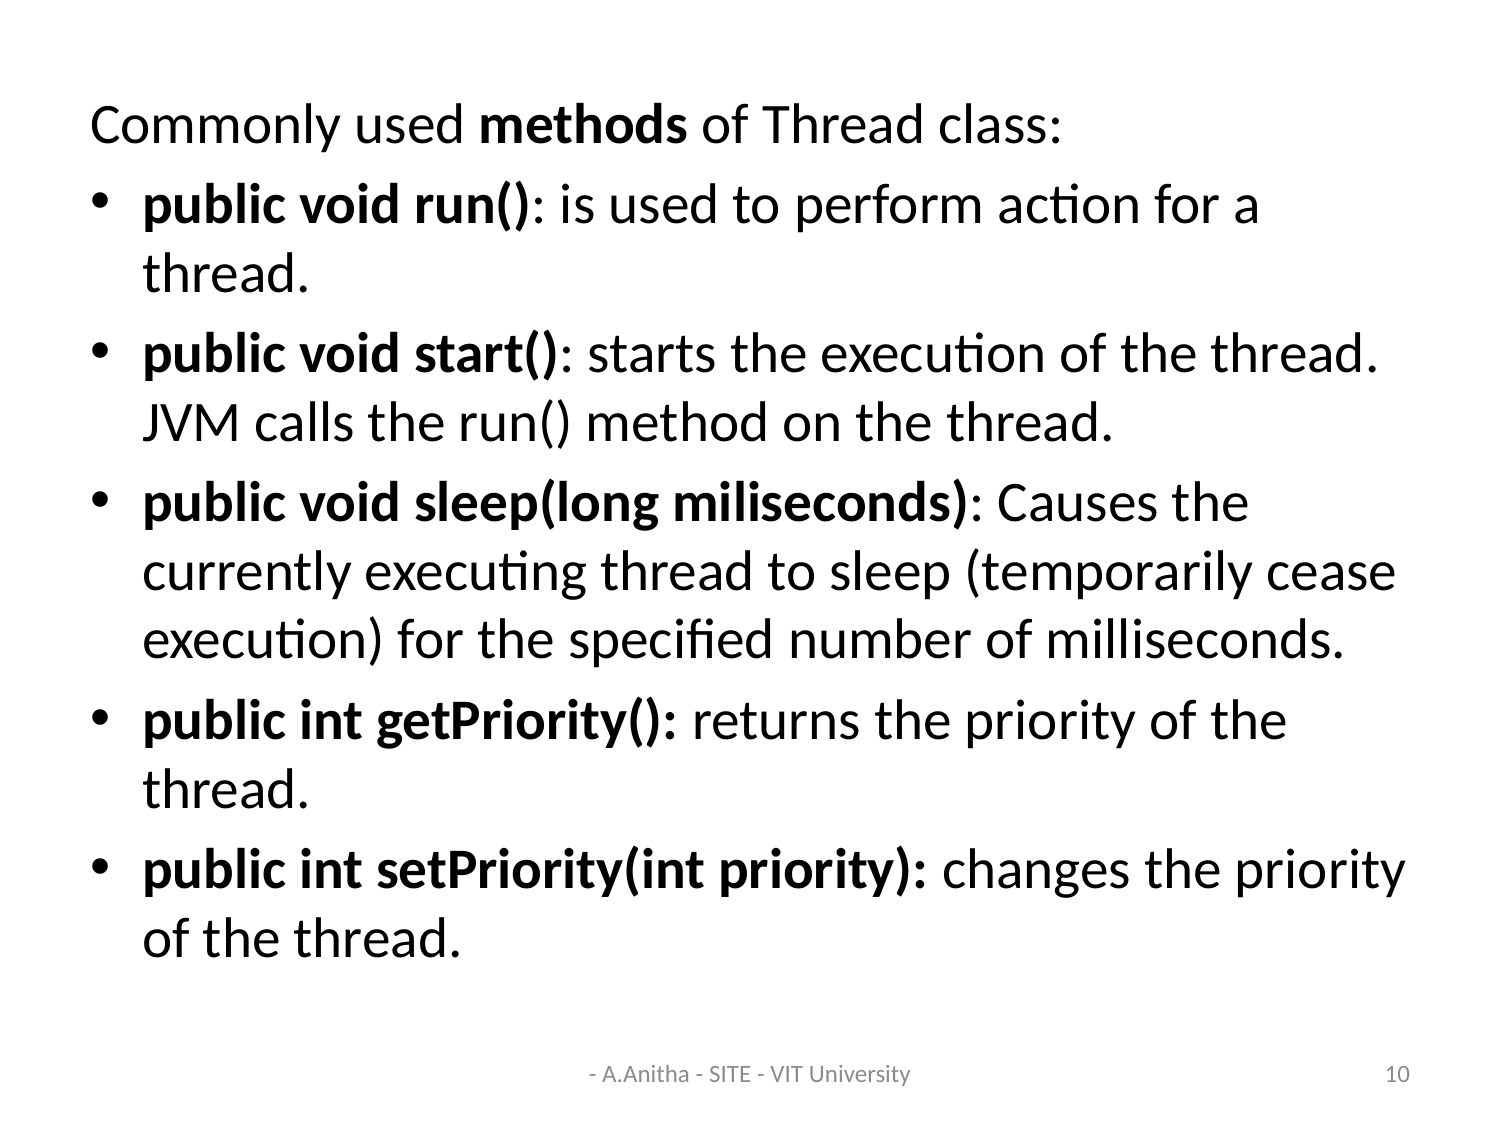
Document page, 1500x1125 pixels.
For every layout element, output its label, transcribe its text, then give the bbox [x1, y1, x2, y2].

footer - A.Anitha - SITE - VIT University [512, 1042, 988, 1103]
list Commonly used methods of Thread class: public void run(): is used to perform action for a thread. public void start(): starts the execution of the thread. JVM calls the run() method on the thread. public void sleep(long miliseconds): Causes the currently executing thread to sleep (temporarily cease execution) for the specified number of milliseconds. public int getPriority(): returns the priority of the thread. public int setPriority(int priority): changes the priority of the thread. [75, 78, 1425, 1005]
slide_number 10 [1074, 1042, 1425, 1103]
